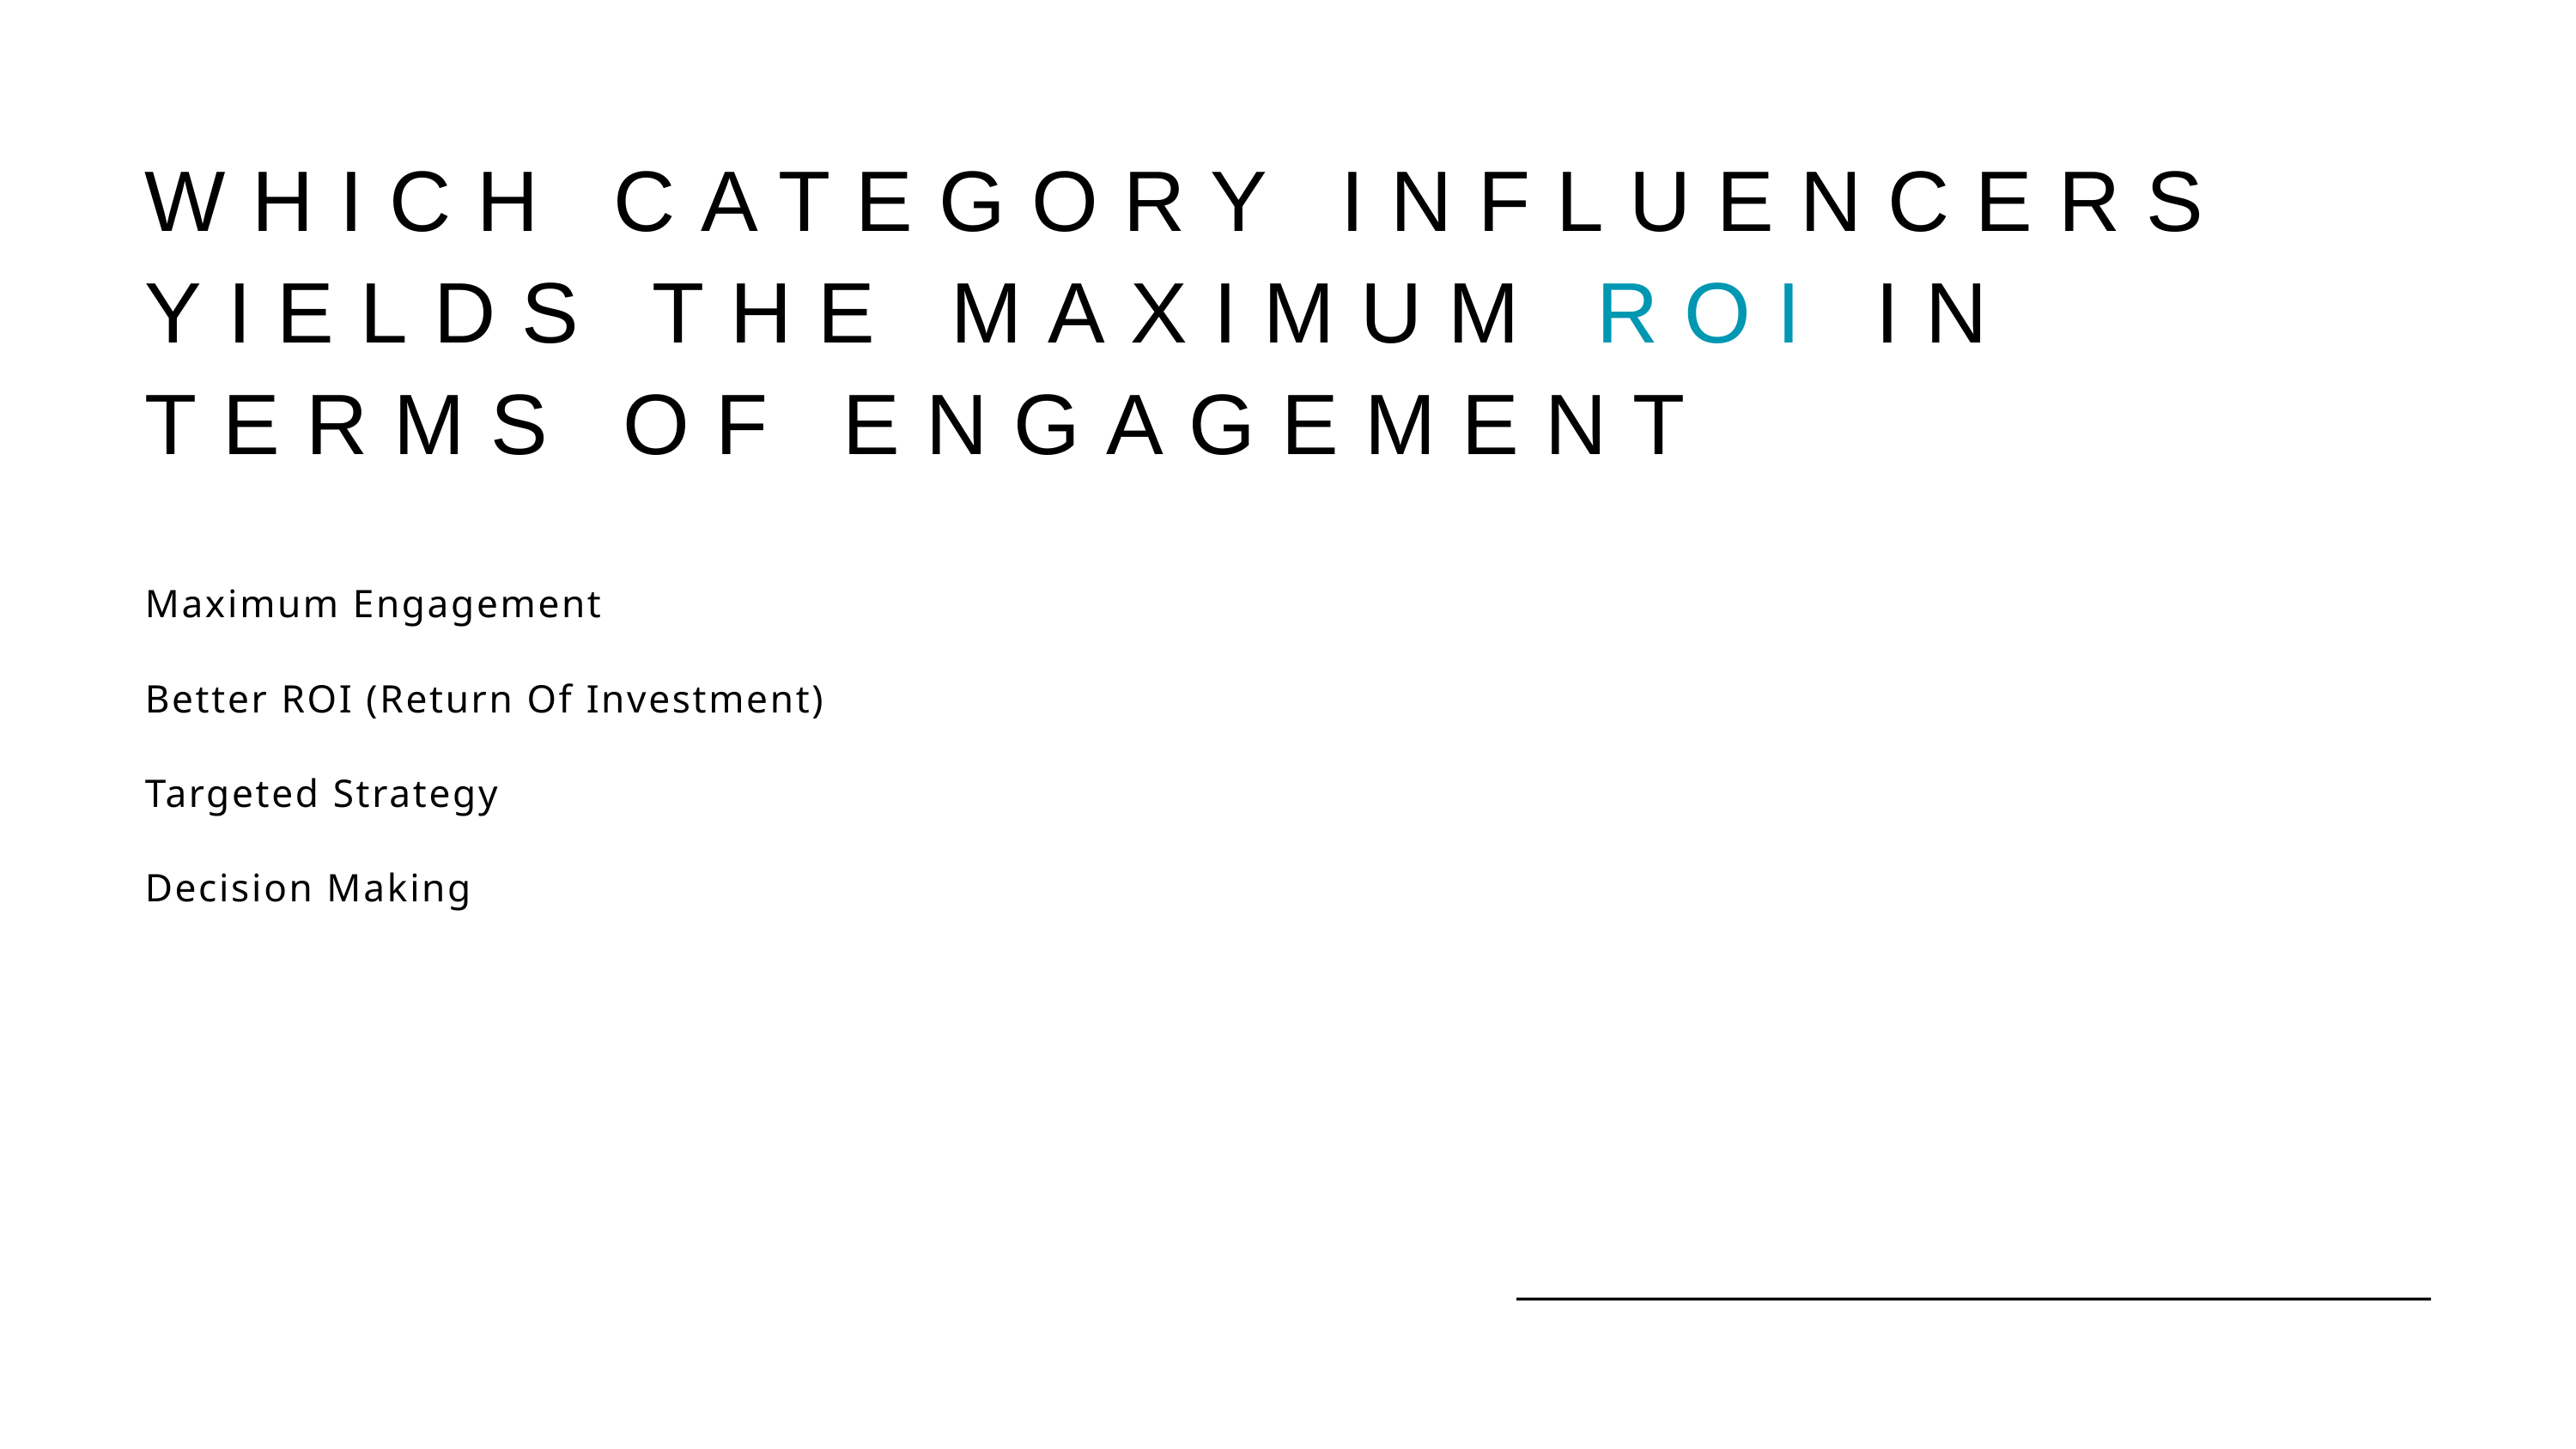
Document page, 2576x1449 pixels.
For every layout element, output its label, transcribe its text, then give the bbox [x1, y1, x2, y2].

text_box WHICH CATEGORY INFLUENCERS YIELDS THE MAXIMUM ROI IN TERMS OF ENGAGEMENT [144, 136, 2428, 472]
text_box Maximum Engagement Better ROI (Return Of Investment) Targeted Strategy Decision Making [144, 530, 2160, 1449]
